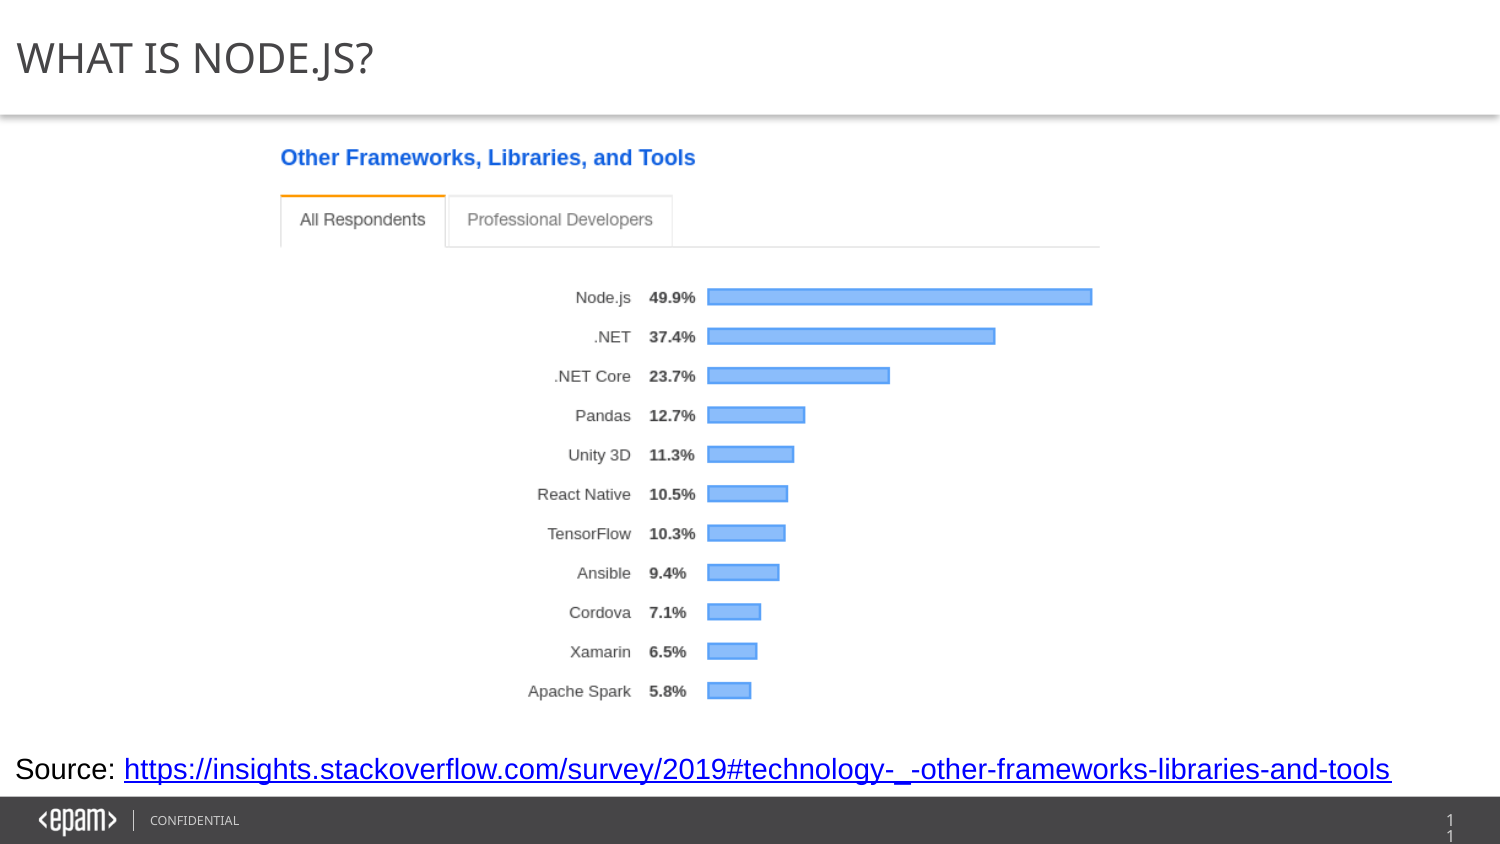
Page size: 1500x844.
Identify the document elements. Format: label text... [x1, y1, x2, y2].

slide_number 11 [1440, 803, 1463, 836]
text_box Source: https://insights.stackoverflow.com/survey/2019#technology-_-other-frameworks-libraries-and-tools [0, 742, 1477, 793]
list WHAT IS NODE.JS? [0, 0, 1500, 115]
picture [272, 137, 1122, 703]
picture [38, 808, 117, 837]
